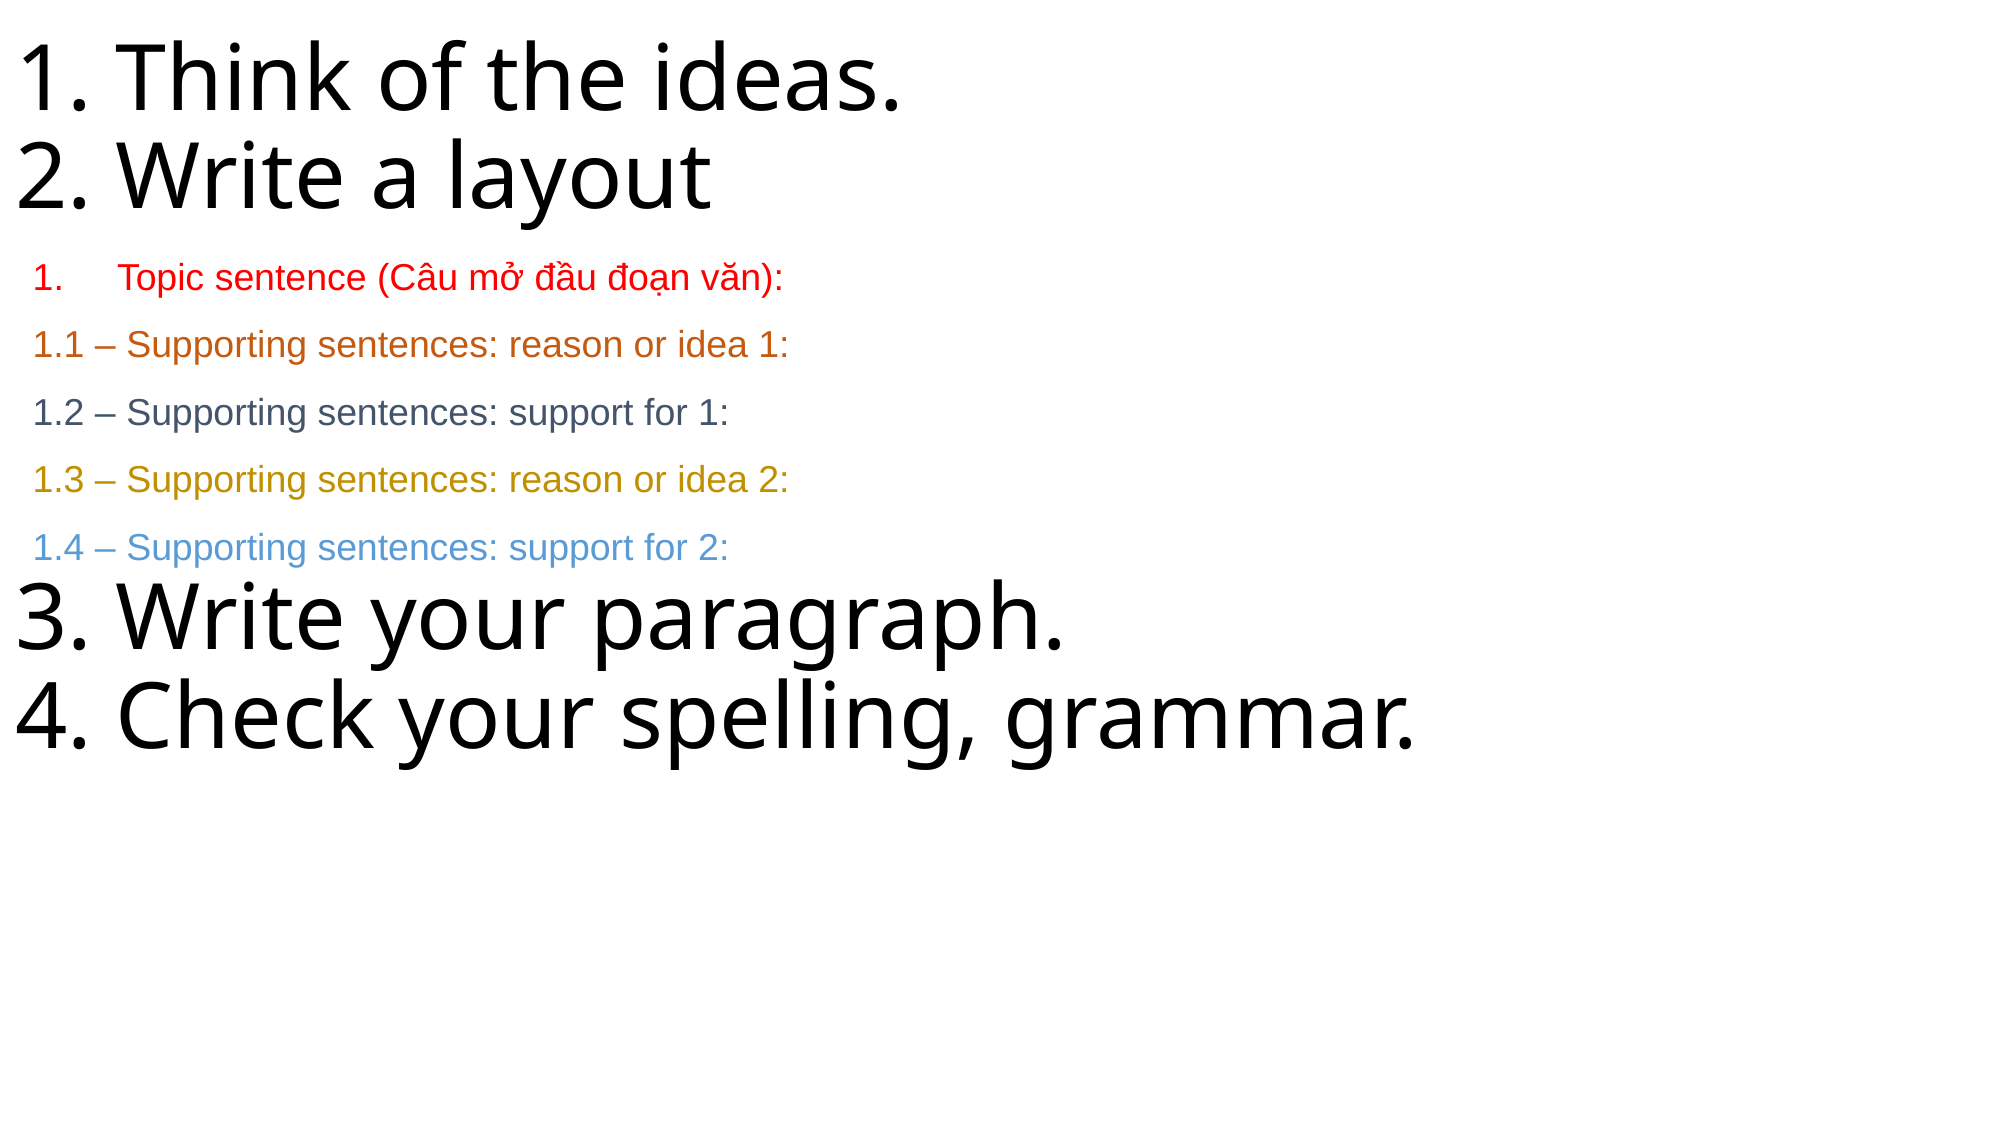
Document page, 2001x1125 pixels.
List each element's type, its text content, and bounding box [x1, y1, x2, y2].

text_box Topic sentence (Câu mở đầu đoạn văn): 1.1 – Supporting sentences: reason or idea 1: 1.2 – Supporting sentences: support for 1: 1.3 – Supporting sentences: reason or idea 2: 1.4 – Supporting sentences: support for 2: [17, 222, 2000, 575]
title 1. Think of the ideas. 2. Write a layout [0, 0, 1725, 370]
text_box 3. Write your paragraph. 4. Check your spelling, grammar. [0, 517, 1725, 821]
